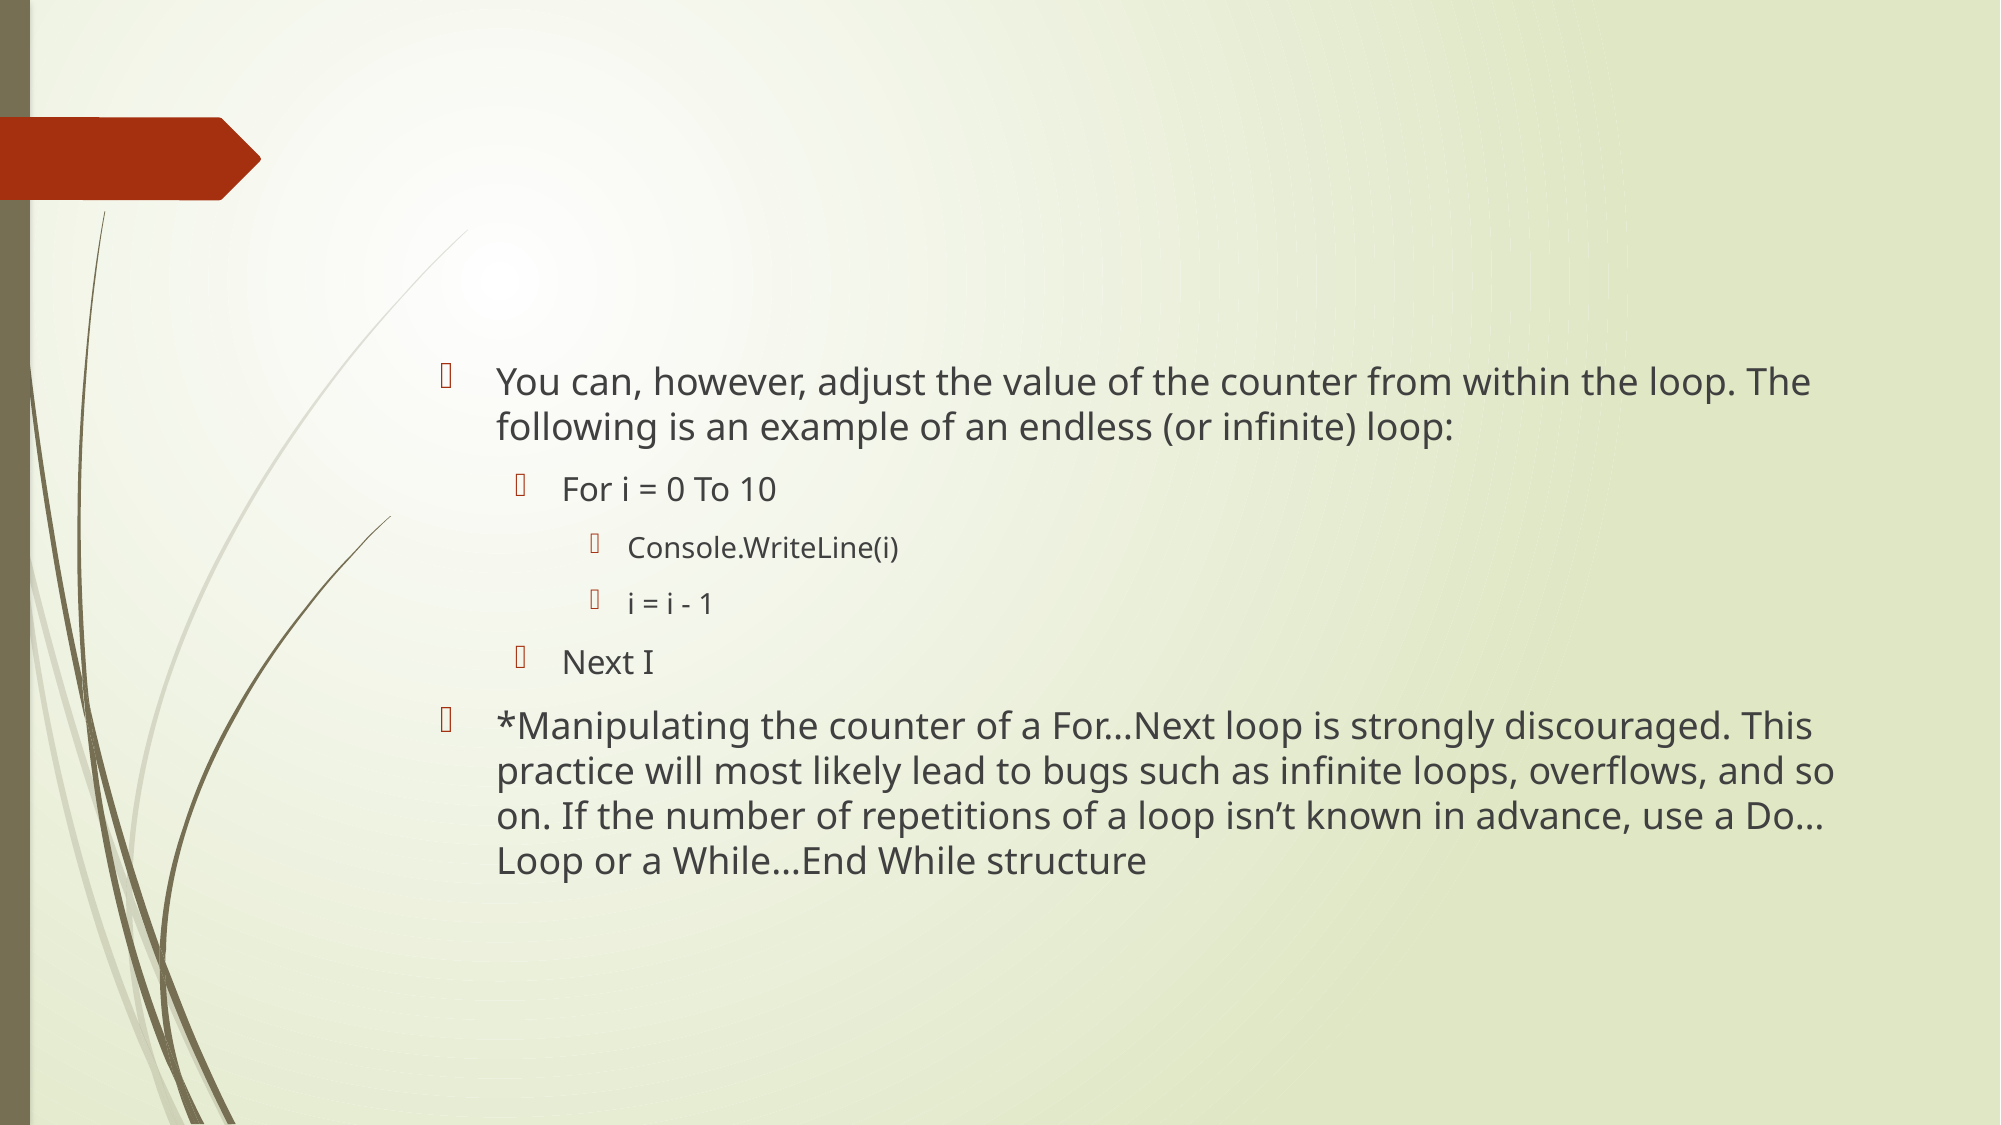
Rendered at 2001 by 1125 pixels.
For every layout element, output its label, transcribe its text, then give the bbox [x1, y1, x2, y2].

list You can, however, adjust the value of the counter from within the loop. The following is an example of an endless (or infinite) loop: For i = 0 To 10 Console.WriteLine(i) i = i - 1 Next I *Manipulating the counter of a For…Next loop is strongly discouraged. This practice will most likely lead to bugs such as infinite loops, overflows, and so on. If the number of repetitions of a loop isn’t known in advance, use a Do…Loop or a While…End While structure [424, 350, 1888, 970]
